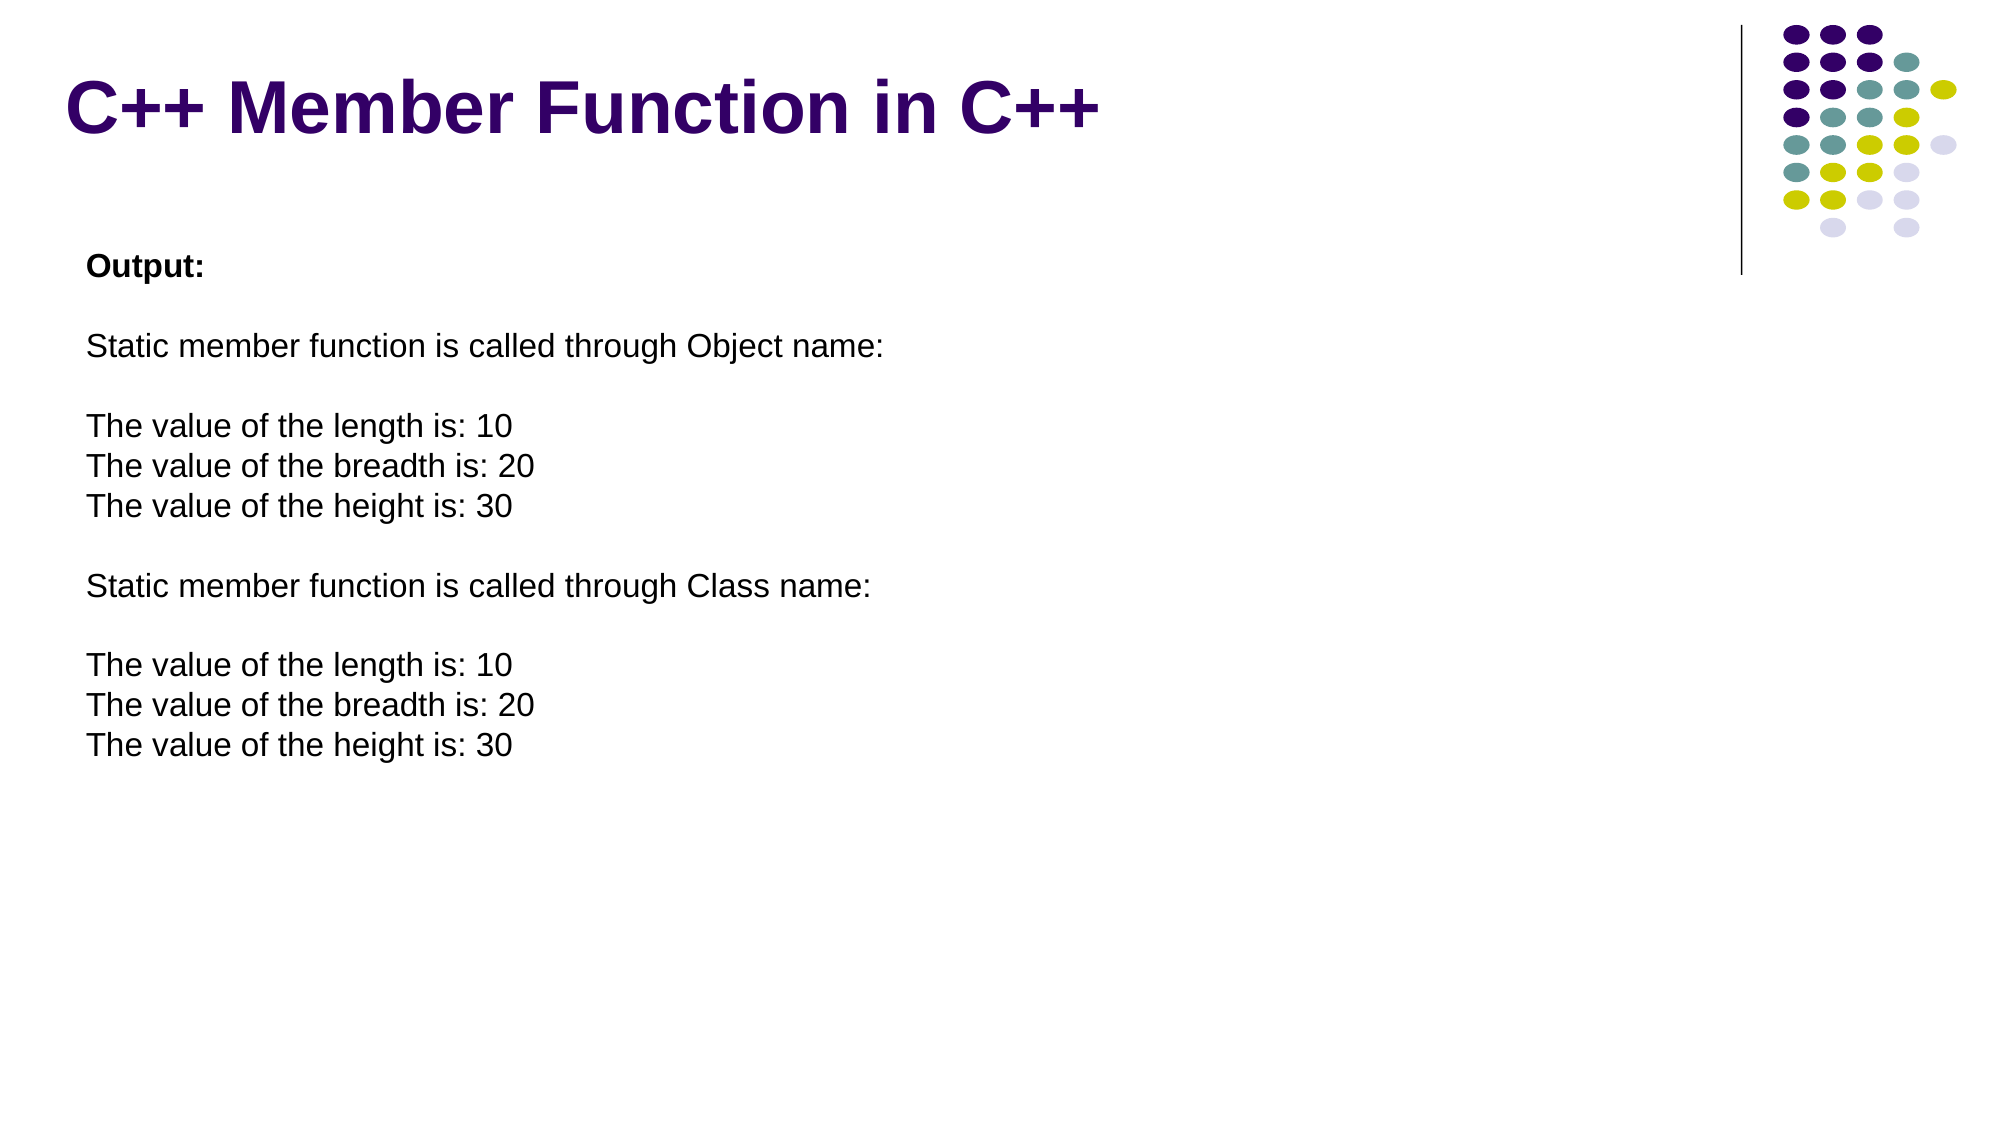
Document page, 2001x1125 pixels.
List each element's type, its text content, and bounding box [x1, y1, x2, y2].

text_box Output: Static member function is called through Object name: The value of the length is: 10 The value of the breadth is: 20 The value of the height is: 30 Static member function is called through Class name: The value of the length is: 10 The value of the breadth is: 20 The value of the height is: 30 [70, 237, 1162, 771]
title C++ Member Function in C++ [49, 37, 1734, 157]
